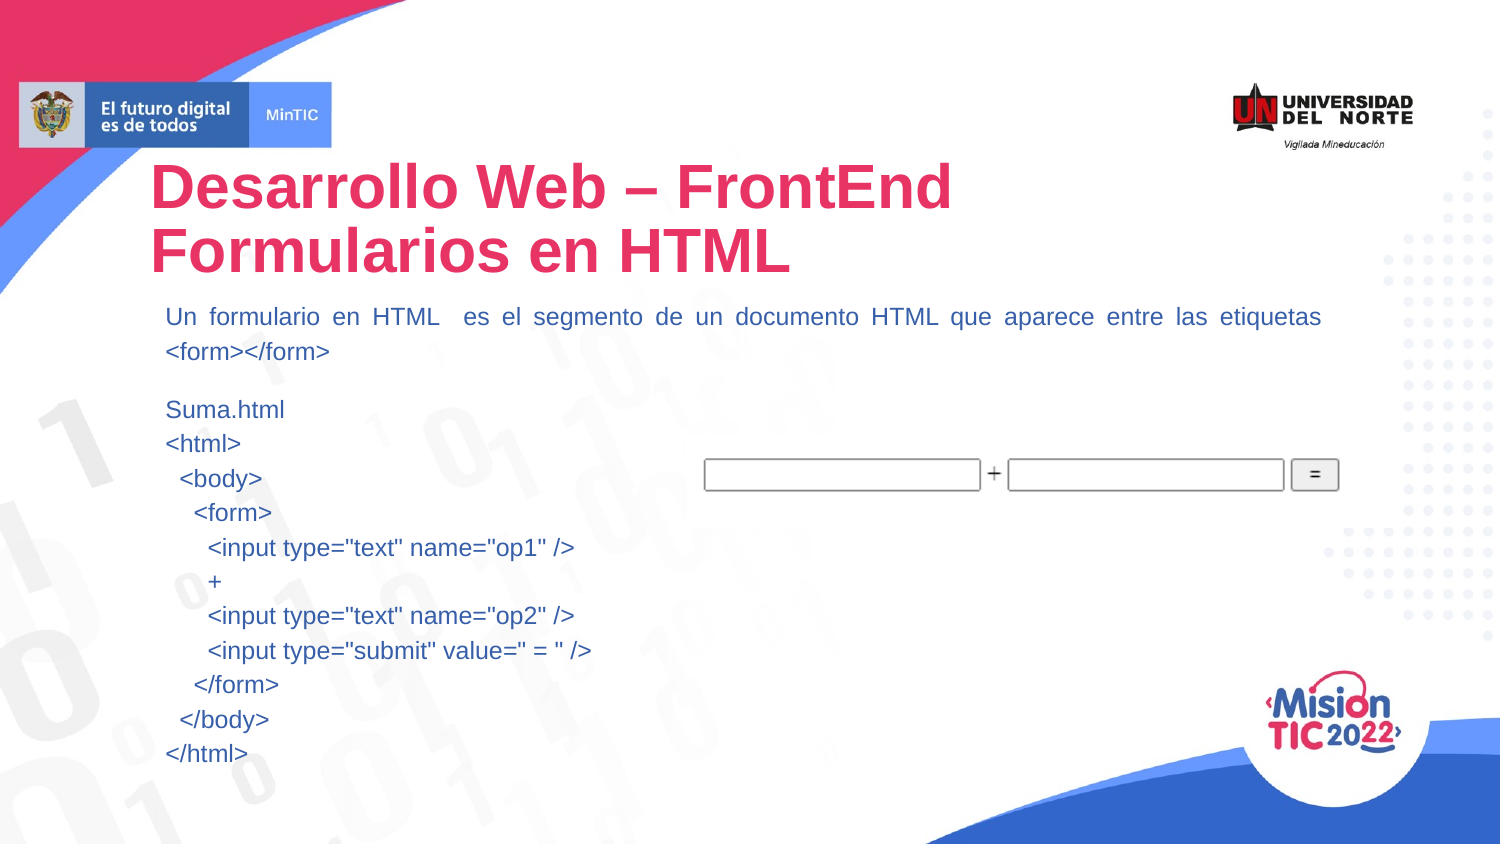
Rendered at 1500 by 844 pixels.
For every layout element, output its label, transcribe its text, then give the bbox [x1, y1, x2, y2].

text_box Un formulario en HTML es el segmento de un documento HTML que aparece entre las etiquetas <form></form> Suma.html <html> <body> <form> <input type="text" name="op1" /> + <input type="text" name="op2" /> <input type="submit" value=" = " /> </form> </body> </html> [139, 290, 1325, 802]
picture [0, 0, 1500, 844]
text_box Desarrollo Web – FrontEnd Formularios en HTML [139, 149, 1291, 290]
